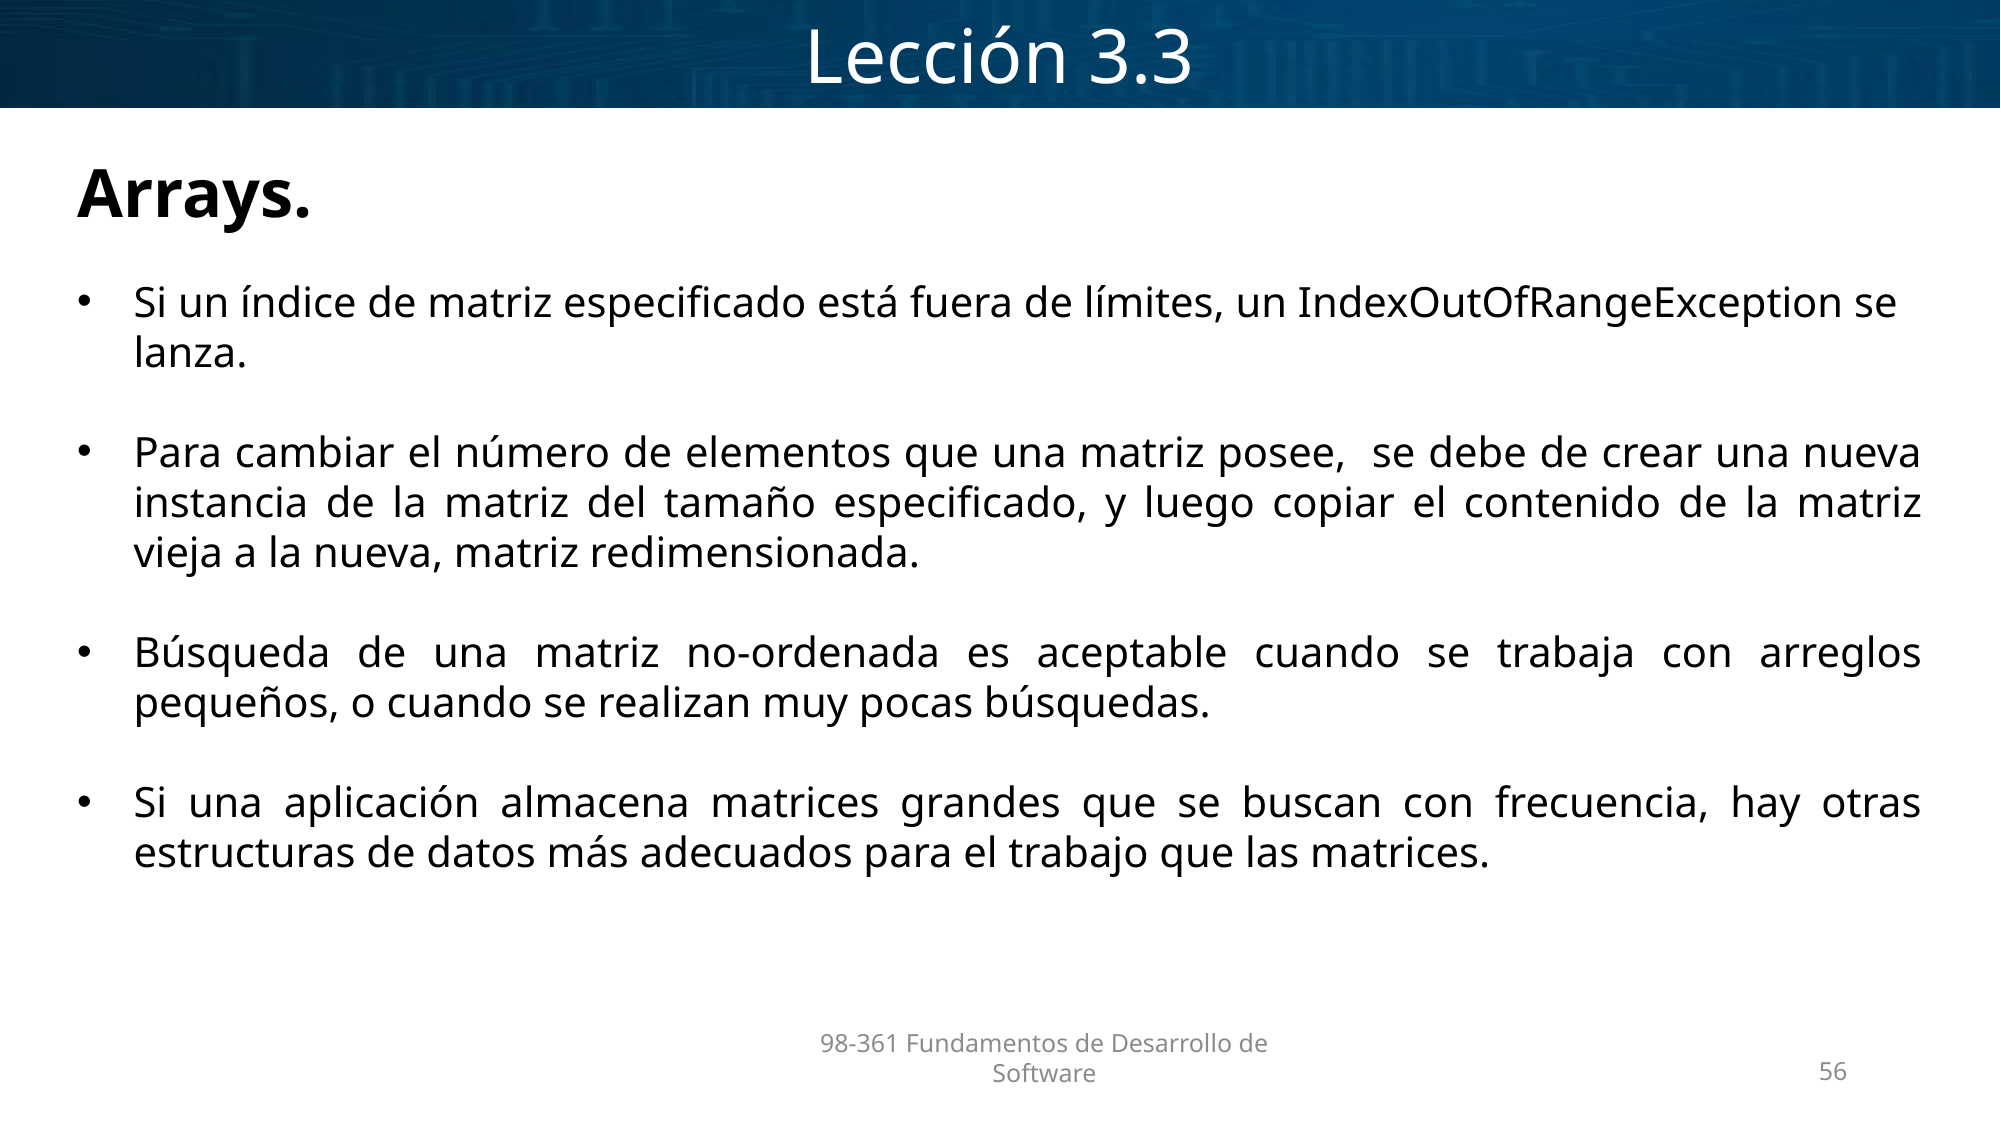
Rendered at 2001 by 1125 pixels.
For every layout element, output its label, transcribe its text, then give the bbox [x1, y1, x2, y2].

text_box Arrays. Si un índice de matriz especificado está fuera de límites, un IndexOutOfRangeException se lanza. Para cambiar el número de elementos que una matriz posee, se debe de crear una nueva instancia de la matriz del tamaño especificado, y luego copiar el contenido de la matriz vieja a la nueva, matriz redimensionada. Búsqueda de una matriz no-ordenada es aceptable cuando se trabaja con arreglos pequeños, o cuando se realizan muy pocas búsquedas. Si una aplicación almacena matrices grandes que se buscan con frecuencia, hay otras estructuras de datos más adecuados para el trabajo que las matrices. [62, 143, 1938, 884]
picture [0, 0, 2000, 108]
slide_number 56 [1325, 1042, 1863, 1103]
footer 98-361 Fundamentos de Desarrollo de Software [756, 1042, 1325, 1103]
